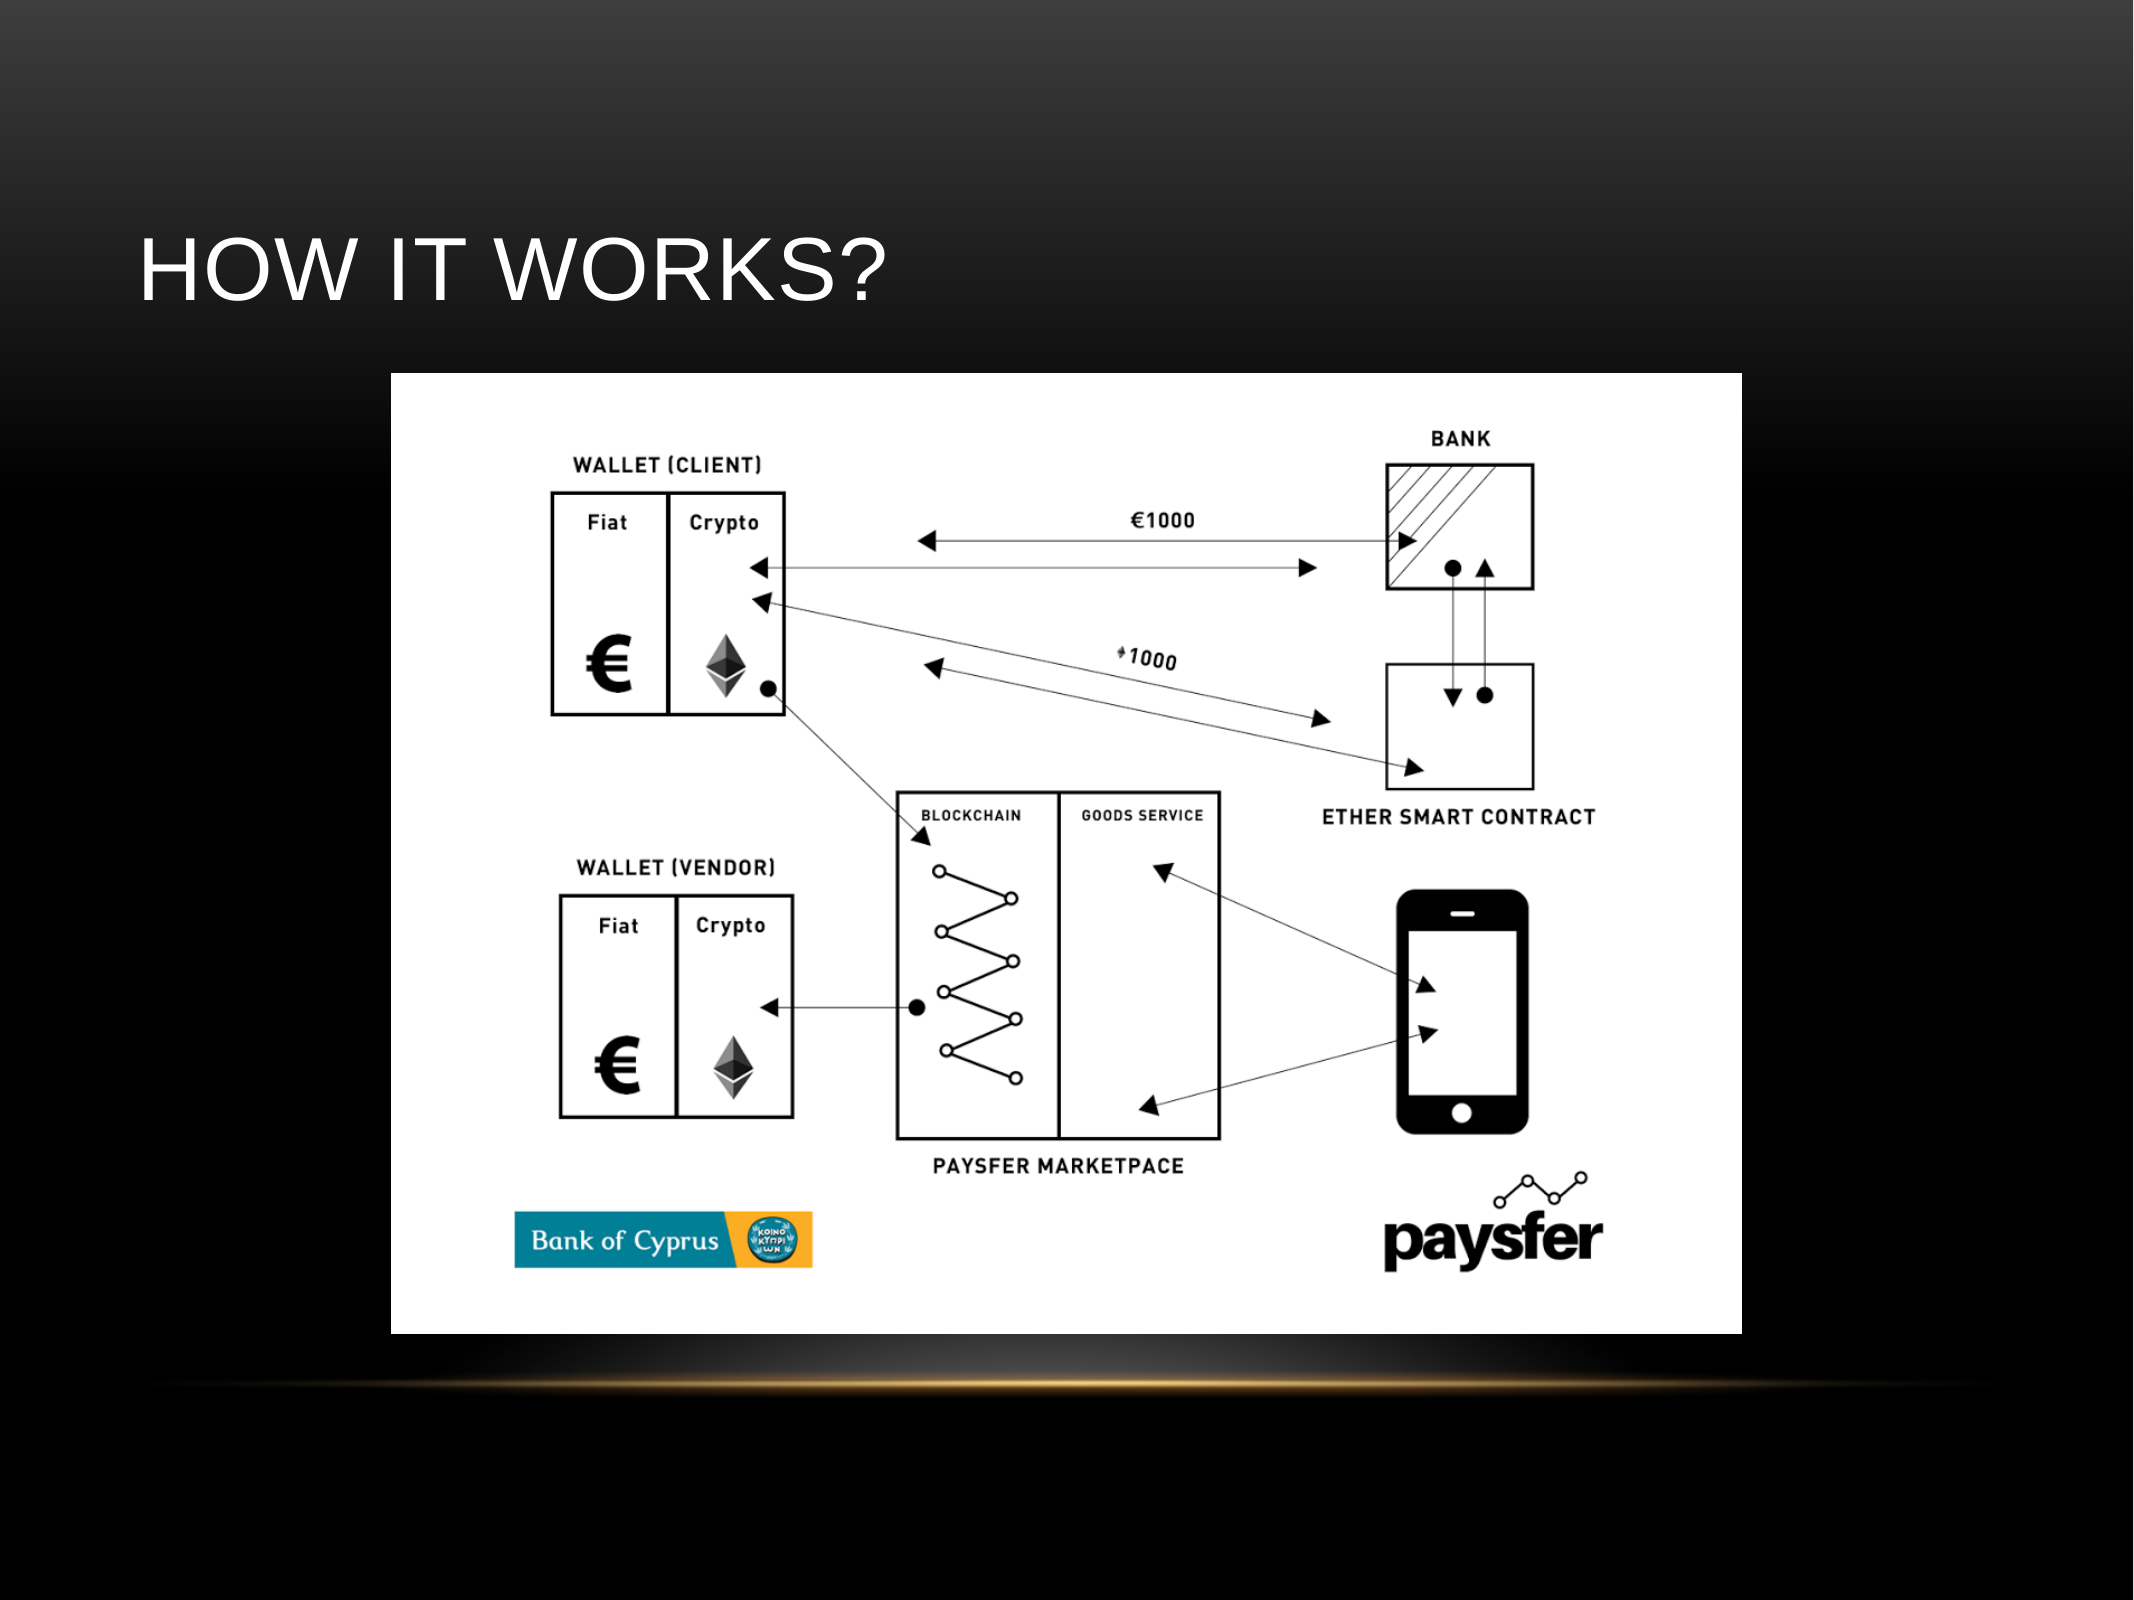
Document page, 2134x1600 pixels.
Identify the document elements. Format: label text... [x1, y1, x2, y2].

picture [0, 0, 2134, 1600]
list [391, 373, 1742, 1334]
title How it works? [116, 62, 1966, 330]
